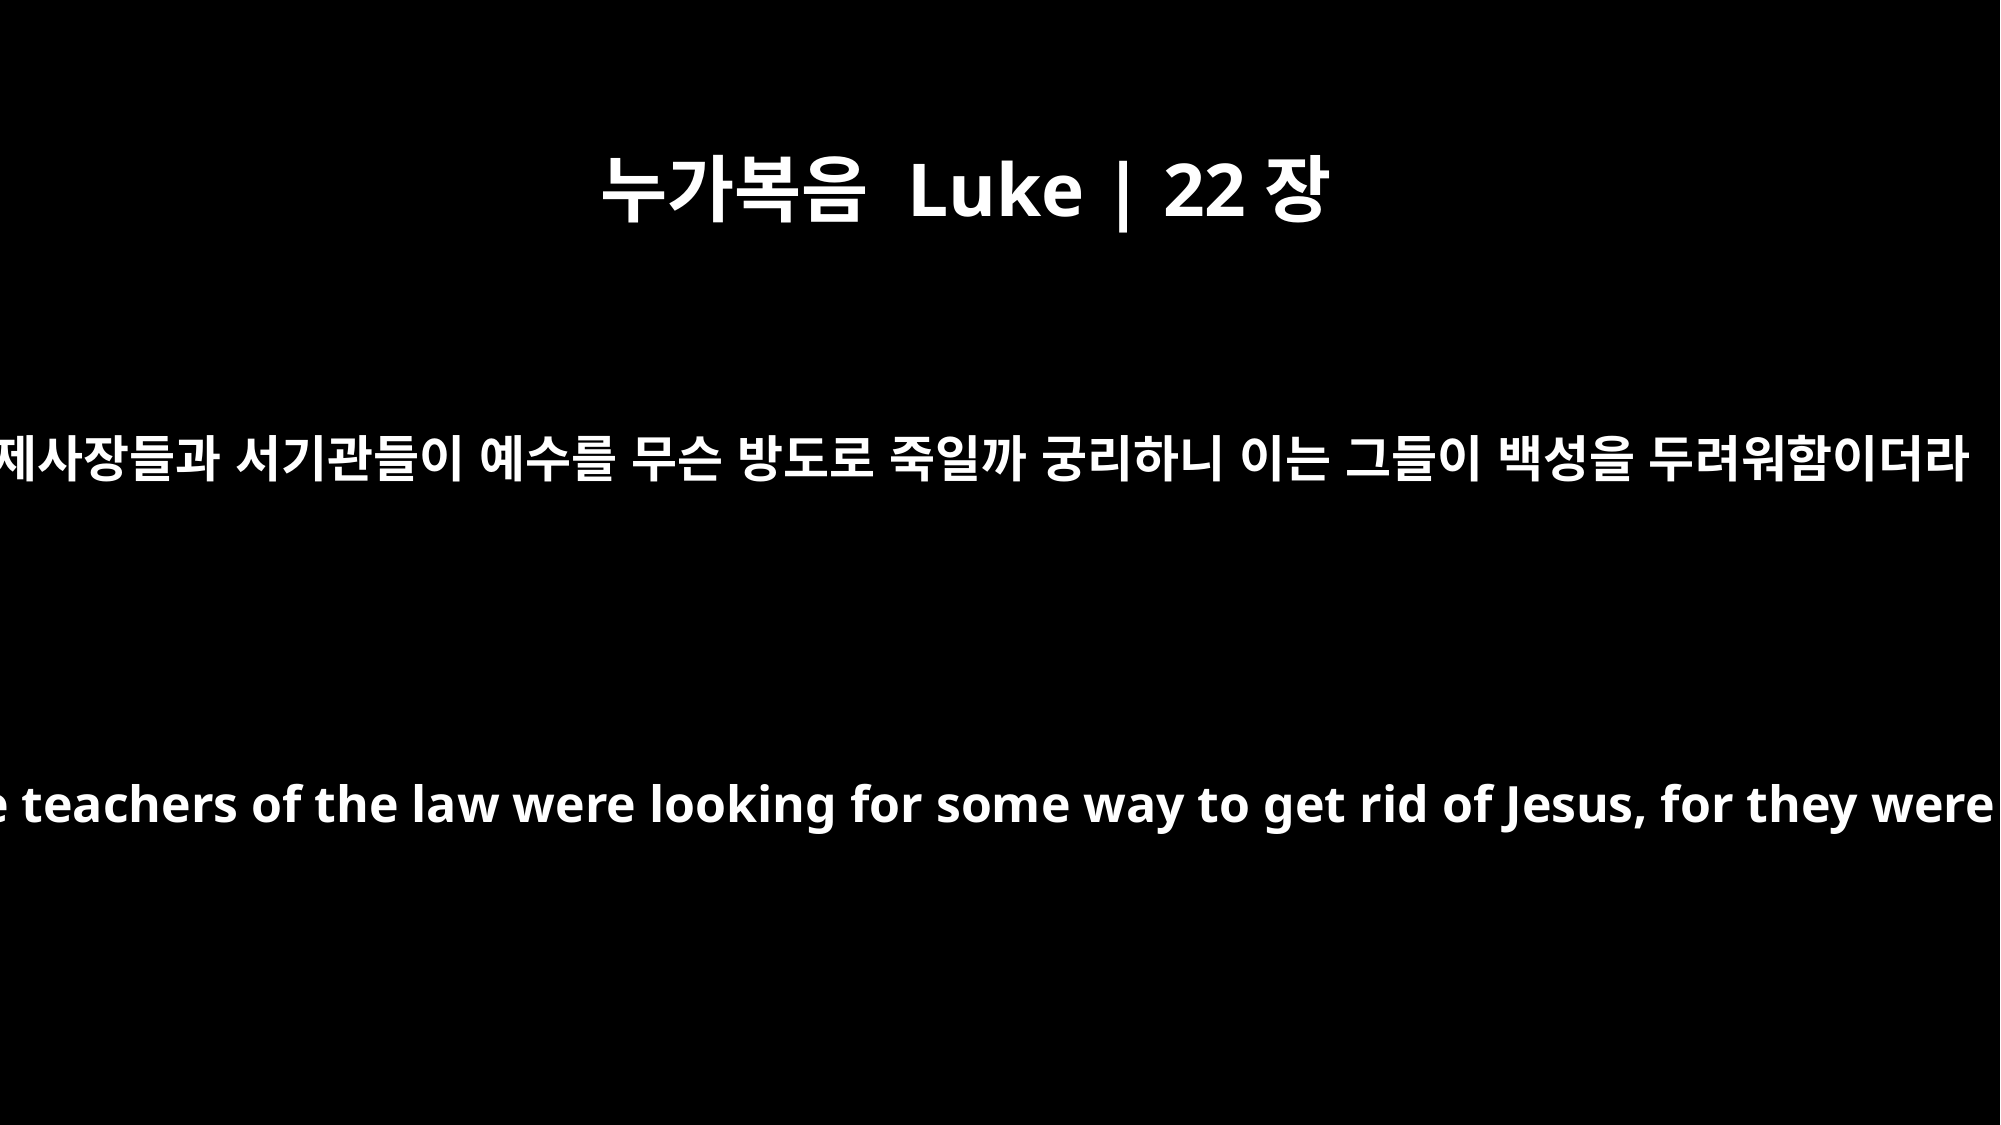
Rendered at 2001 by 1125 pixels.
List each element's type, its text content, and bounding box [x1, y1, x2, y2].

text_box and the chief priests and the teachers of the law were looking for some way to get rid of Jesus, for they were afraid of the people. [0, 764, 2000, 840]
text_box 누가복음 Luke | 22장 [585, 136, 1347, 239]
text_box 2 대제사장들과 서기관들이 예수를 무슨 방도로 죽일까 궁리하니 이는 그들이 백성을 두려워함이더라 [0, 359, 1987, 495]
